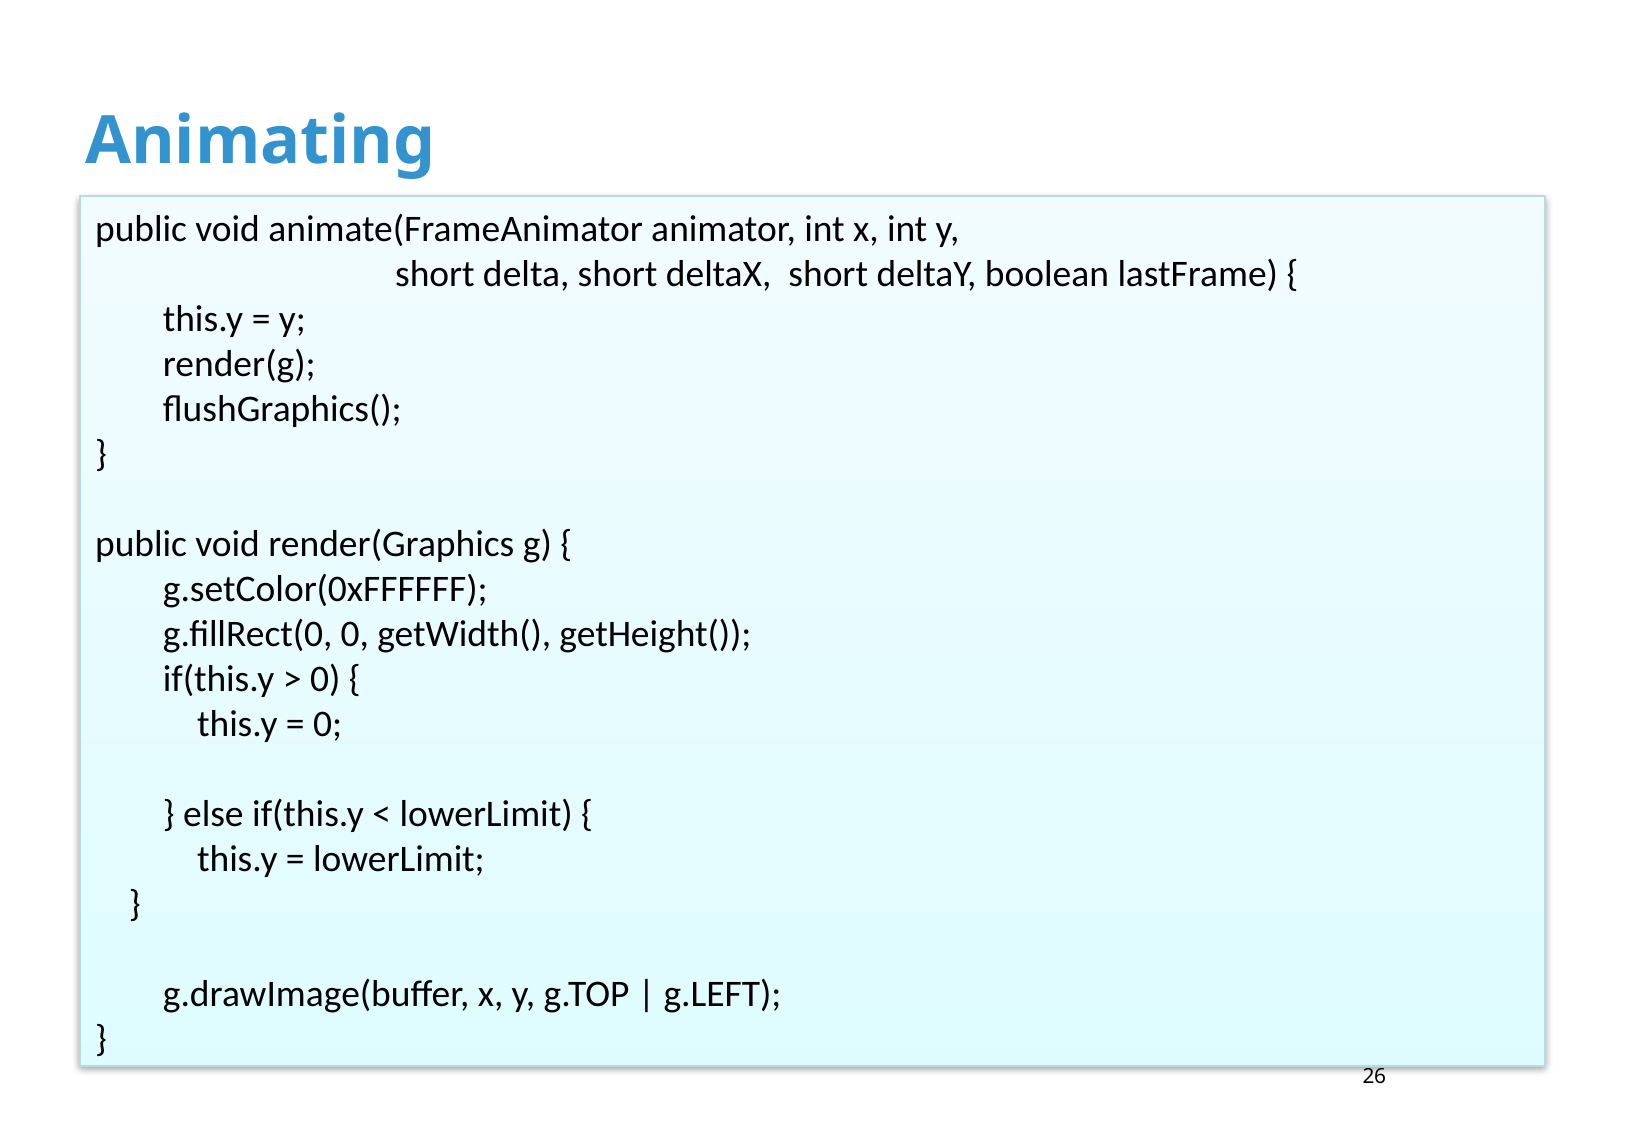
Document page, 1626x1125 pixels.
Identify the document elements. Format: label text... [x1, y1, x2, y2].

title Animating [70, 44, 1556, 185]
text_box public void animate(FrameAnimator animator, int x, int y, short delta, short deltaX, short deltaY, boolean lastFrame) { this.y = y; render(g); flushGraphics(); } public void render(Graphics g) { g.setColor(0xFFFFFF); g.fillRect(0, 0, getWidth(), getHeight()); if(this.y > 0) { this.y = 0; } else if(this.y < lowerLimit) { this.y = lowerLimit; } g.drawImage(buffer, x, y, g.TOP | g.LEFT); } [79, 195, 1546, 1067]
slide_number 26 [1344, 1075, 1402, 1100]
